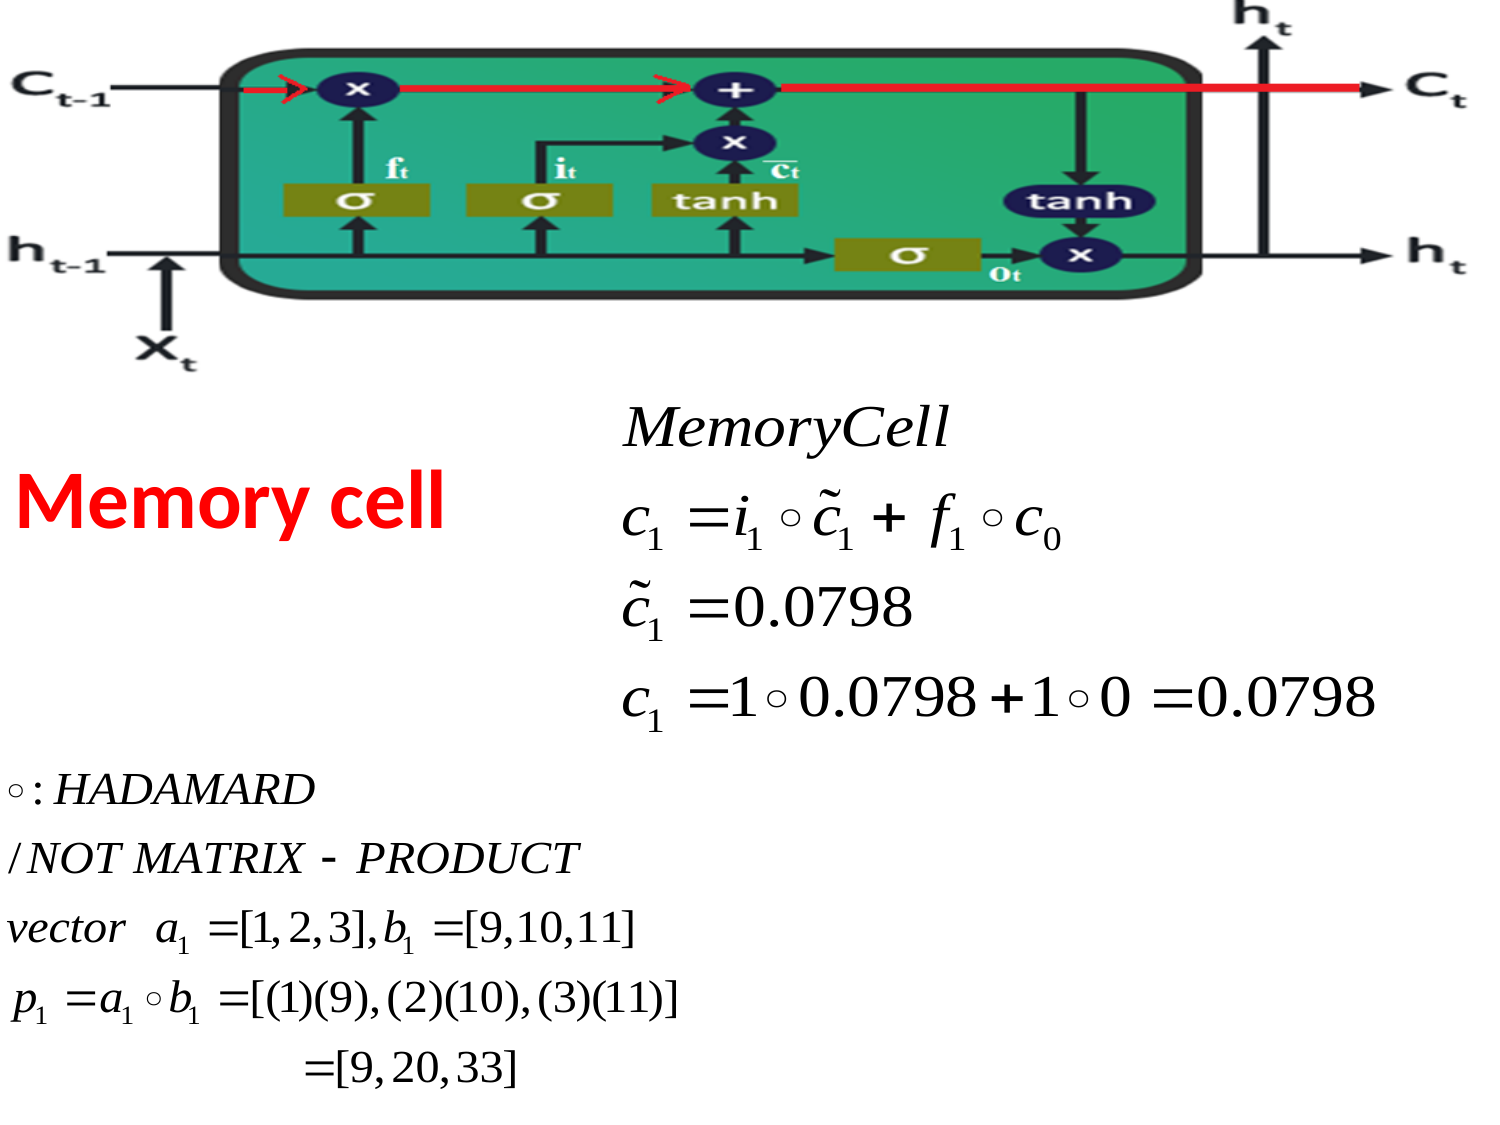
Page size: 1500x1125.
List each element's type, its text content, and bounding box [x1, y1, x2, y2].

picture [0, 0, 1491, 376]
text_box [0, 762, 688, 1100]
text_box Memory cell [0, 437, 607, 553]
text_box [612, 390, 1423, 747]
